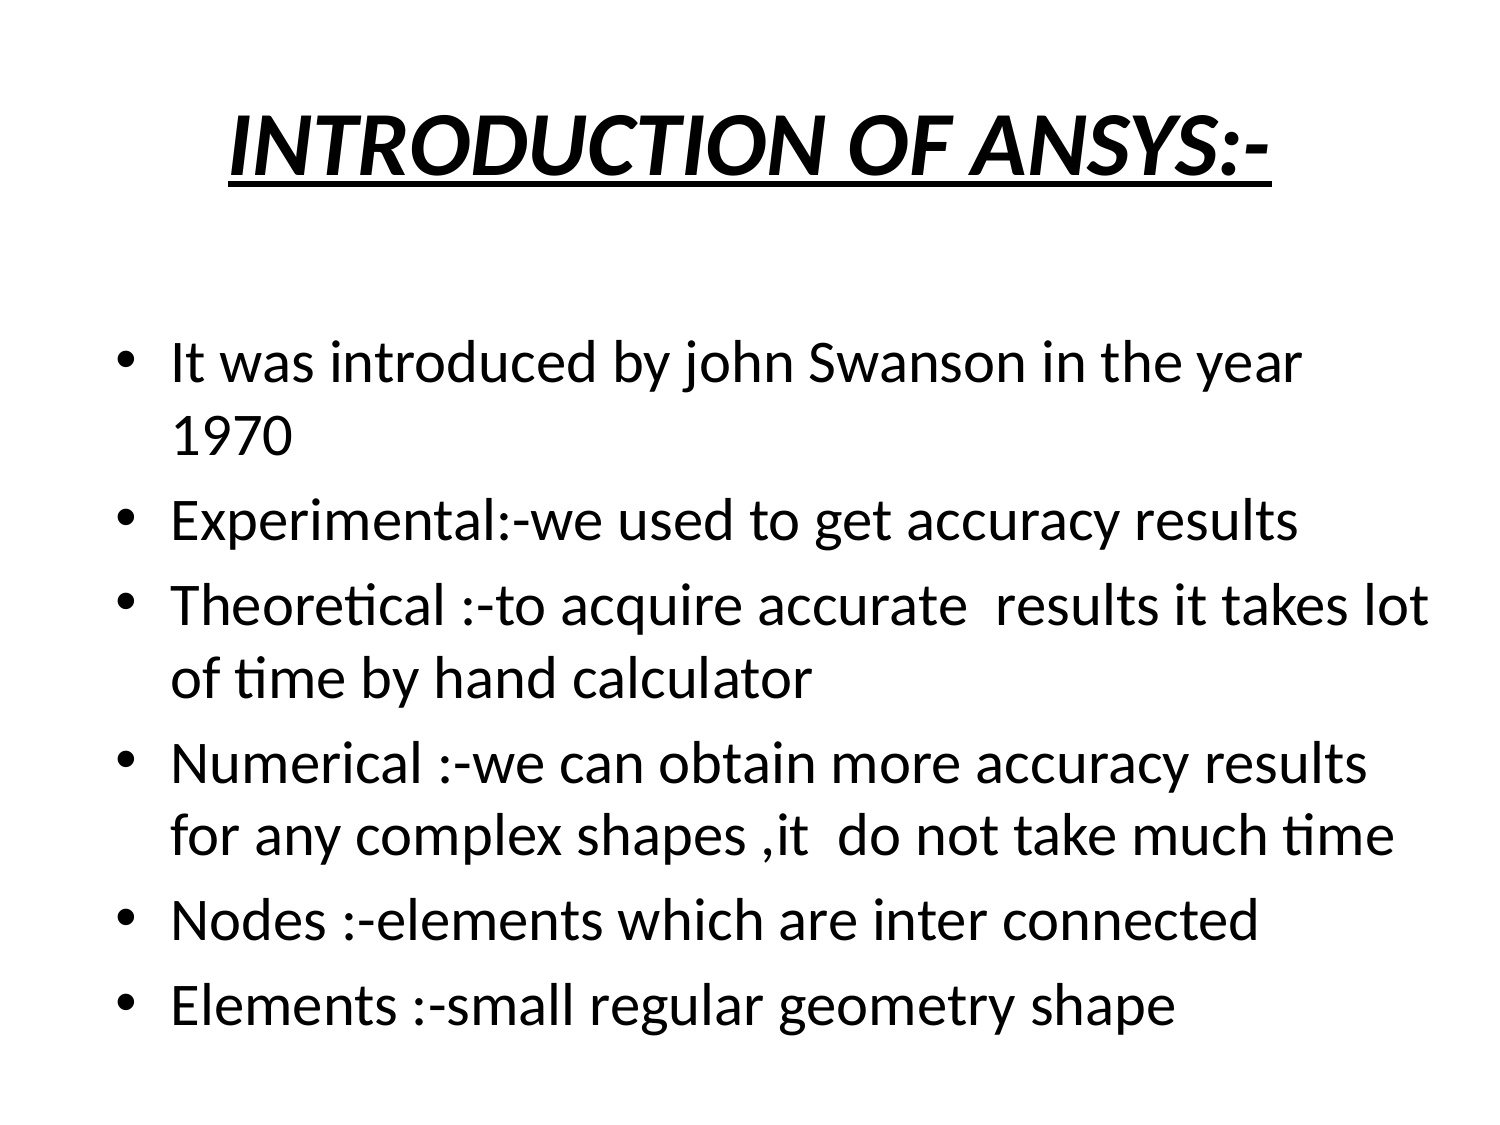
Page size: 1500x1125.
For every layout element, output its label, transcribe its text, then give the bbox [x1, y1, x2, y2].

title INTRODUCTION OF ANSYS:- [75, 45, 1425, 233]
list It was introduced by john Swanson in the year 1970 Experimental:-we used to get accuracy results Theoretical :-to acquire accurate results it takes lot of time by hand calculator Numerical :-we can obtain more accuracy results for any complex shapes ,it do not take much time Nodes :-elements which are inter connected Elements :-small regular geometry shape [100, 314, 1451, 1057]
